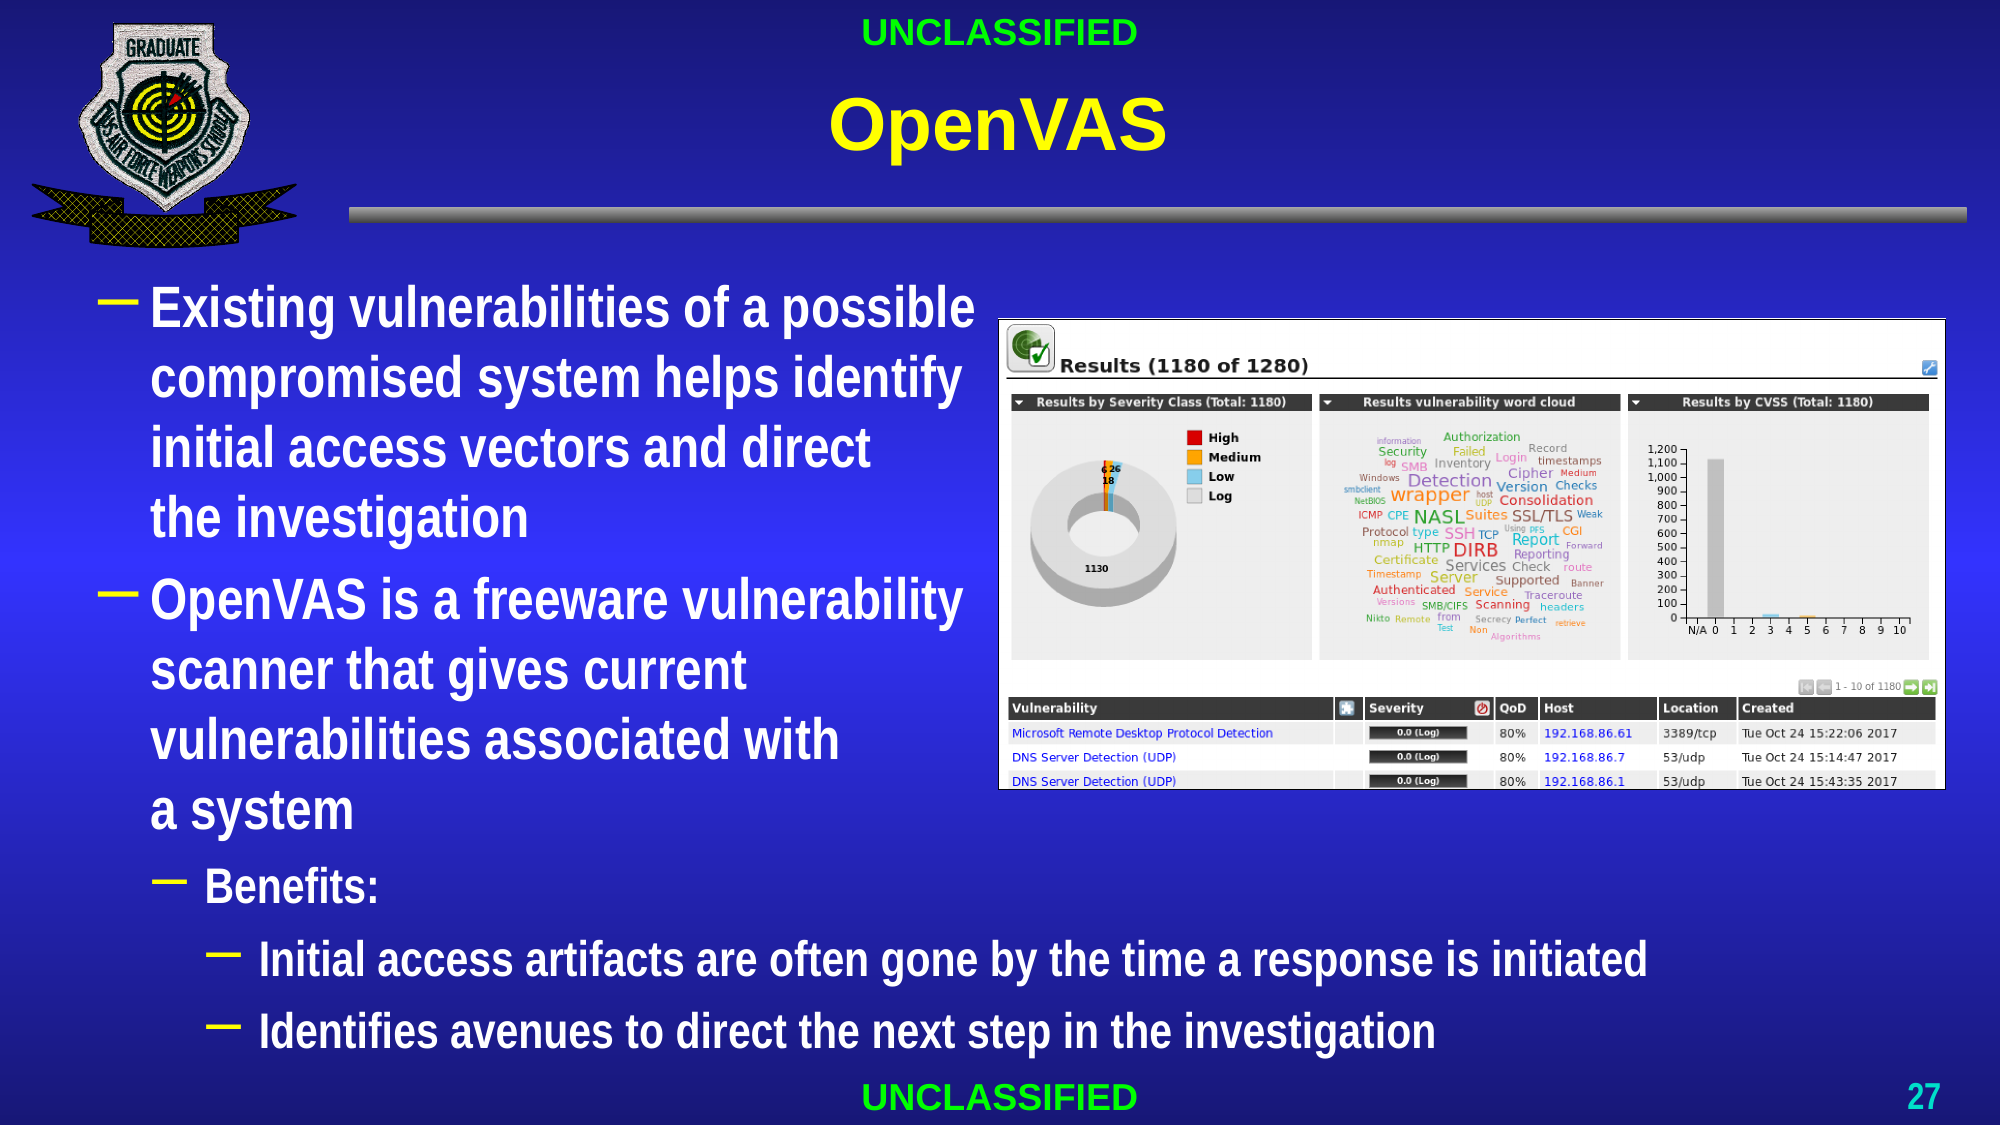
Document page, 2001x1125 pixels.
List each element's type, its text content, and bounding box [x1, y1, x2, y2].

picture [75, 18, 254, 214]
list Existing vulnerabilities of a possible compromised system helps identify initial access vectors and direct the investigation OpenVAS is a freeware vulnerability scanner that gives current vulnerabilities associated with a system Benefits: Initial access artifacts are often gone by the time a response is initiated Identifies avenues to direct the next step in the investigation [82, 261, 1918, 1049]
picture [998, 318, 1947, 791]
title OpenVAS [348, 32, 1648, 221]
